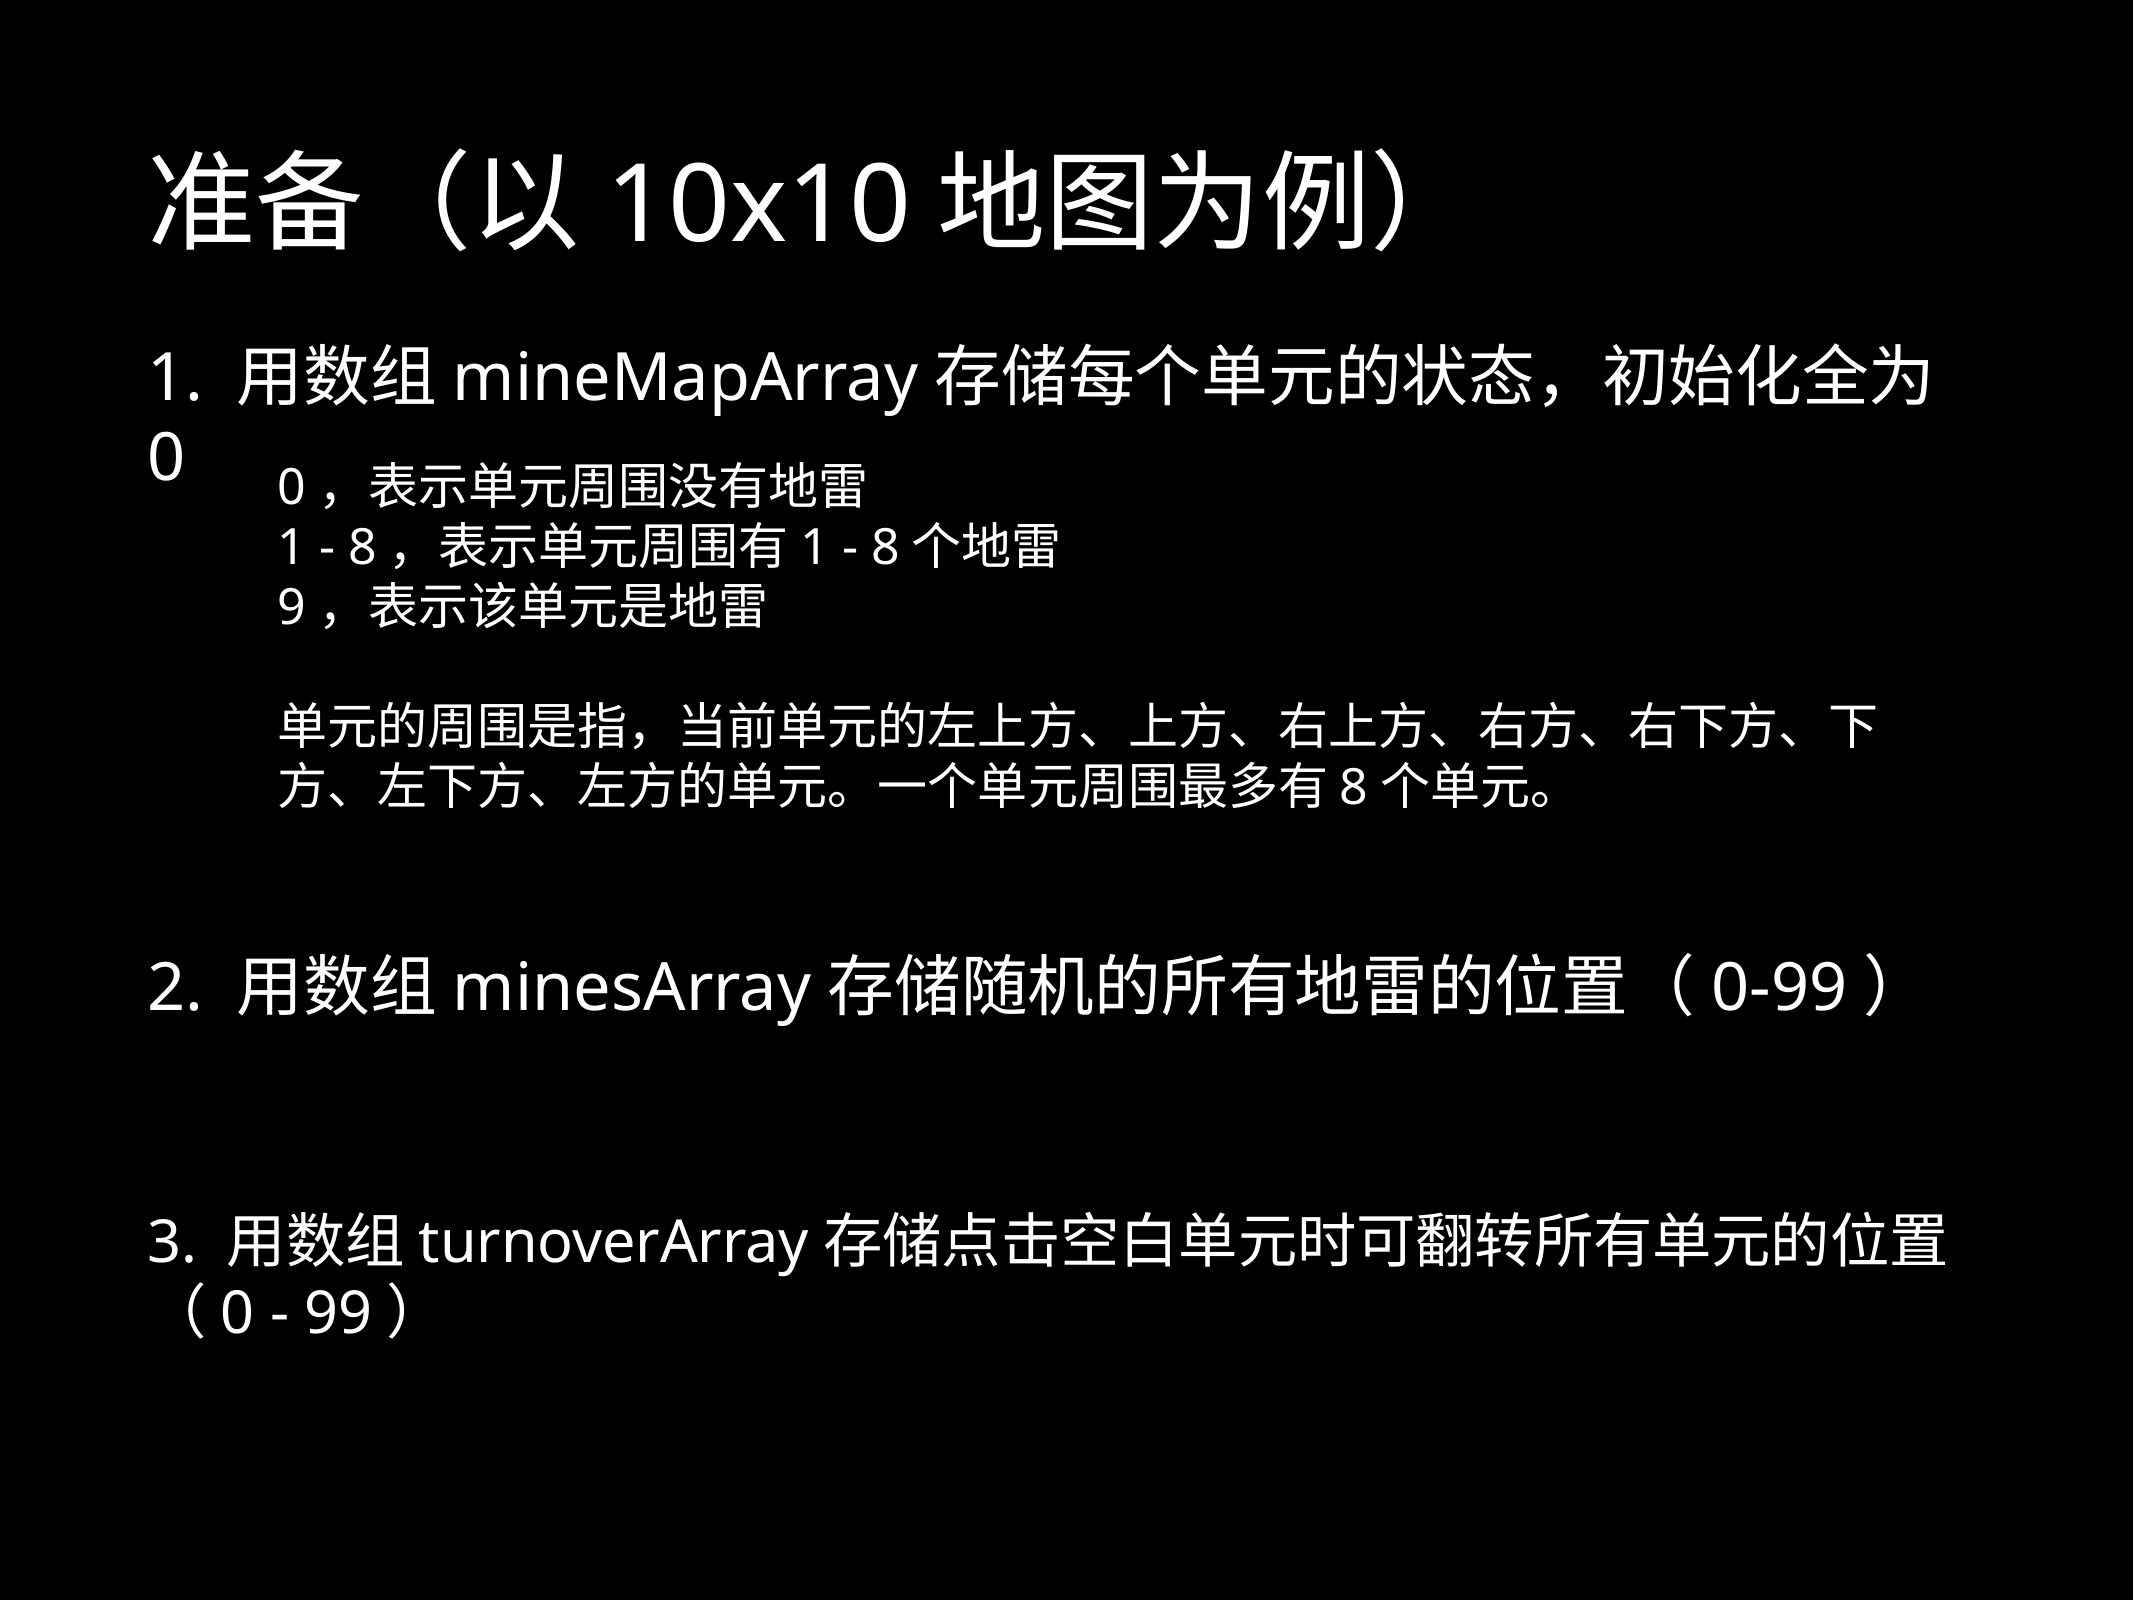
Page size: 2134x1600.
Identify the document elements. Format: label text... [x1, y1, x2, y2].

text_box 1. 用数组mineMapArray存储每个单元的状态，初始化全为0 [138, 325, 1995, 512]
text_box 0，表示单元周围没有地雷 1 - 8，表示单元周围有1 - 8个地雷 9，表示该单元是地雷 单元的周围是指，当前单元的左上方、上方、右上方、右方、右下方、下方、左下方、左方的单元。一个单元周围最多有8个单元。 [269, 512, 1925, 954]
list 准备（以10x10地图为例） [138, 124, 1995, 311]
text_box 2. 用数组minesArray存储随机的所有地雷的位置（0-99） [138, 935, 1995, 1173]
text_box 3. 用数组turnoverArray存储点击空白单元时可翻转所有单元的位置（0 - 99） [138, 1195, 1995, 1381]
